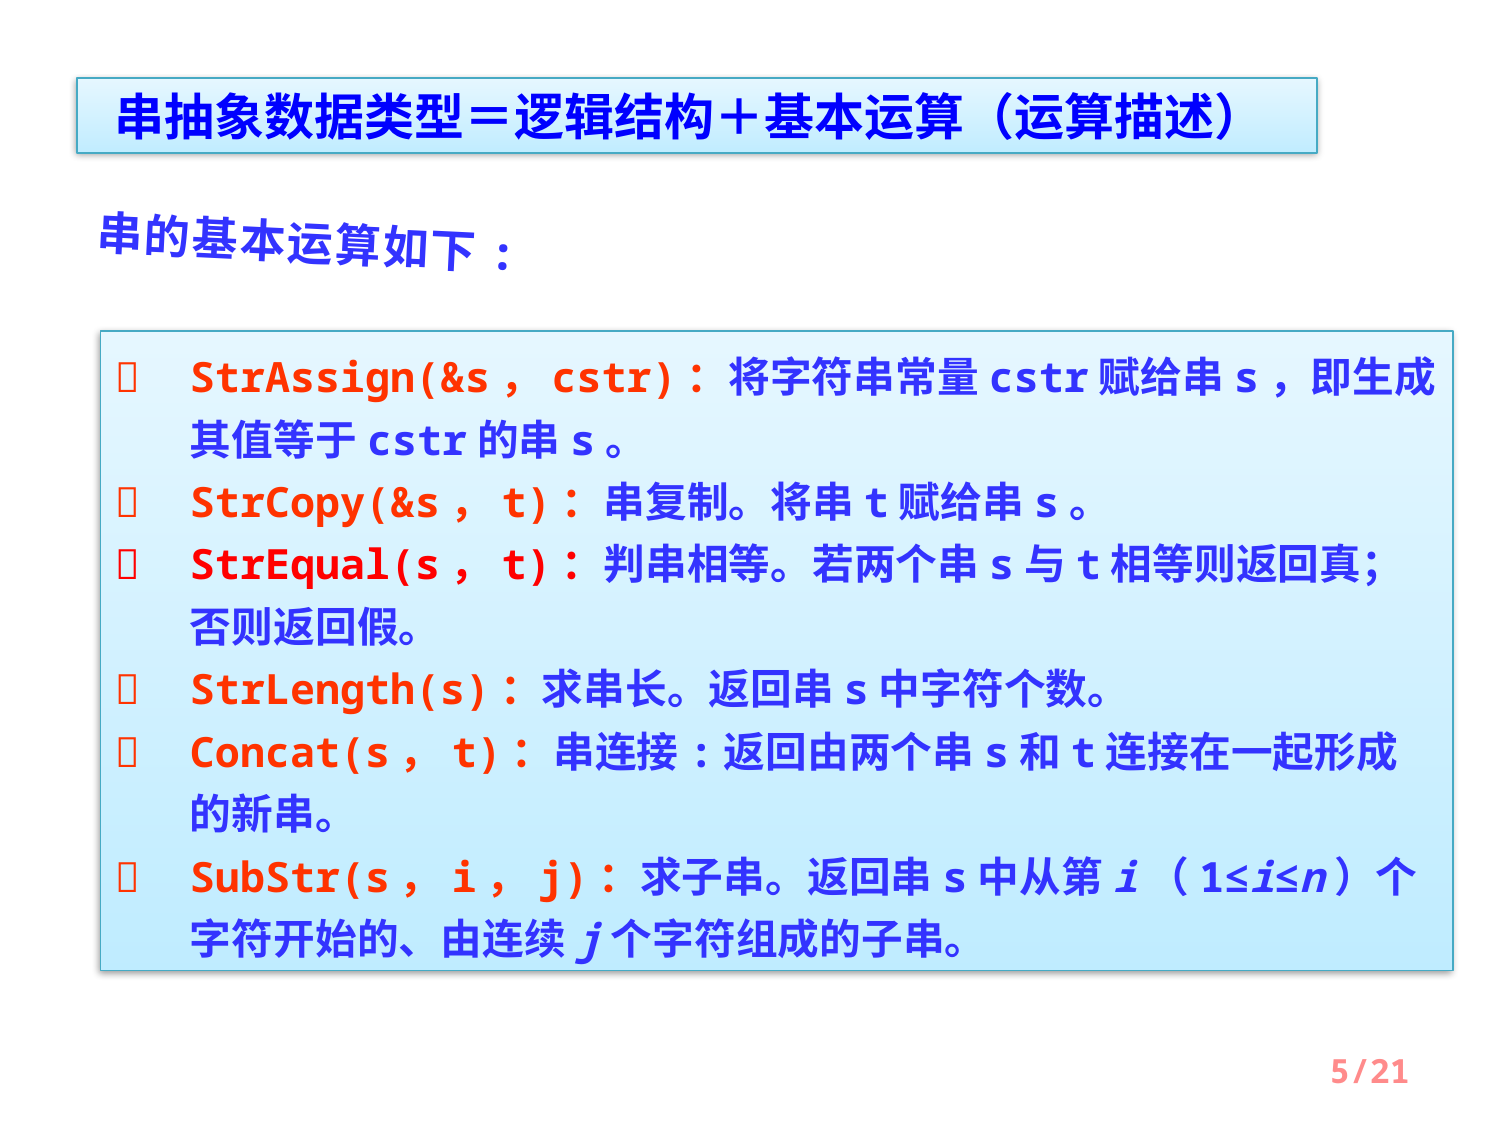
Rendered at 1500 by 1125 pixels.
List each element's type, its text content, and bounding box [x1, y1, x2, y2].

text_box 串抽象数据类型＝逻辑结构＋基本运算（运算描述） [76, 77, 1318, 154]
text_box 串的基本运算如下: [77, 196, 652, 328]
text_box  StrAssign(&s，cstr)：将字符串常量cstr赋给串s，即生成其值等于cstr的串s。  StrCopy(&s，t)：串复制。将串t赋给串s。  StrEqual(s，t)：判串相等。若两个串s与t相等则返回真；否则返回假。  StrLength(s)：求串长。返回串s中字符个数。  Concat(s，t)：串连接:返回由两个串s和t连接在一起形成的新串。  SubStr(s，i，j)：求子串。返回串s中从第i（1≤i≤n）个字符开始的、由连续j个字符组成的子串。 [100, 330, 1454, 971]
slide_number 5/21 [1074, 1042, 1425, 1103]
